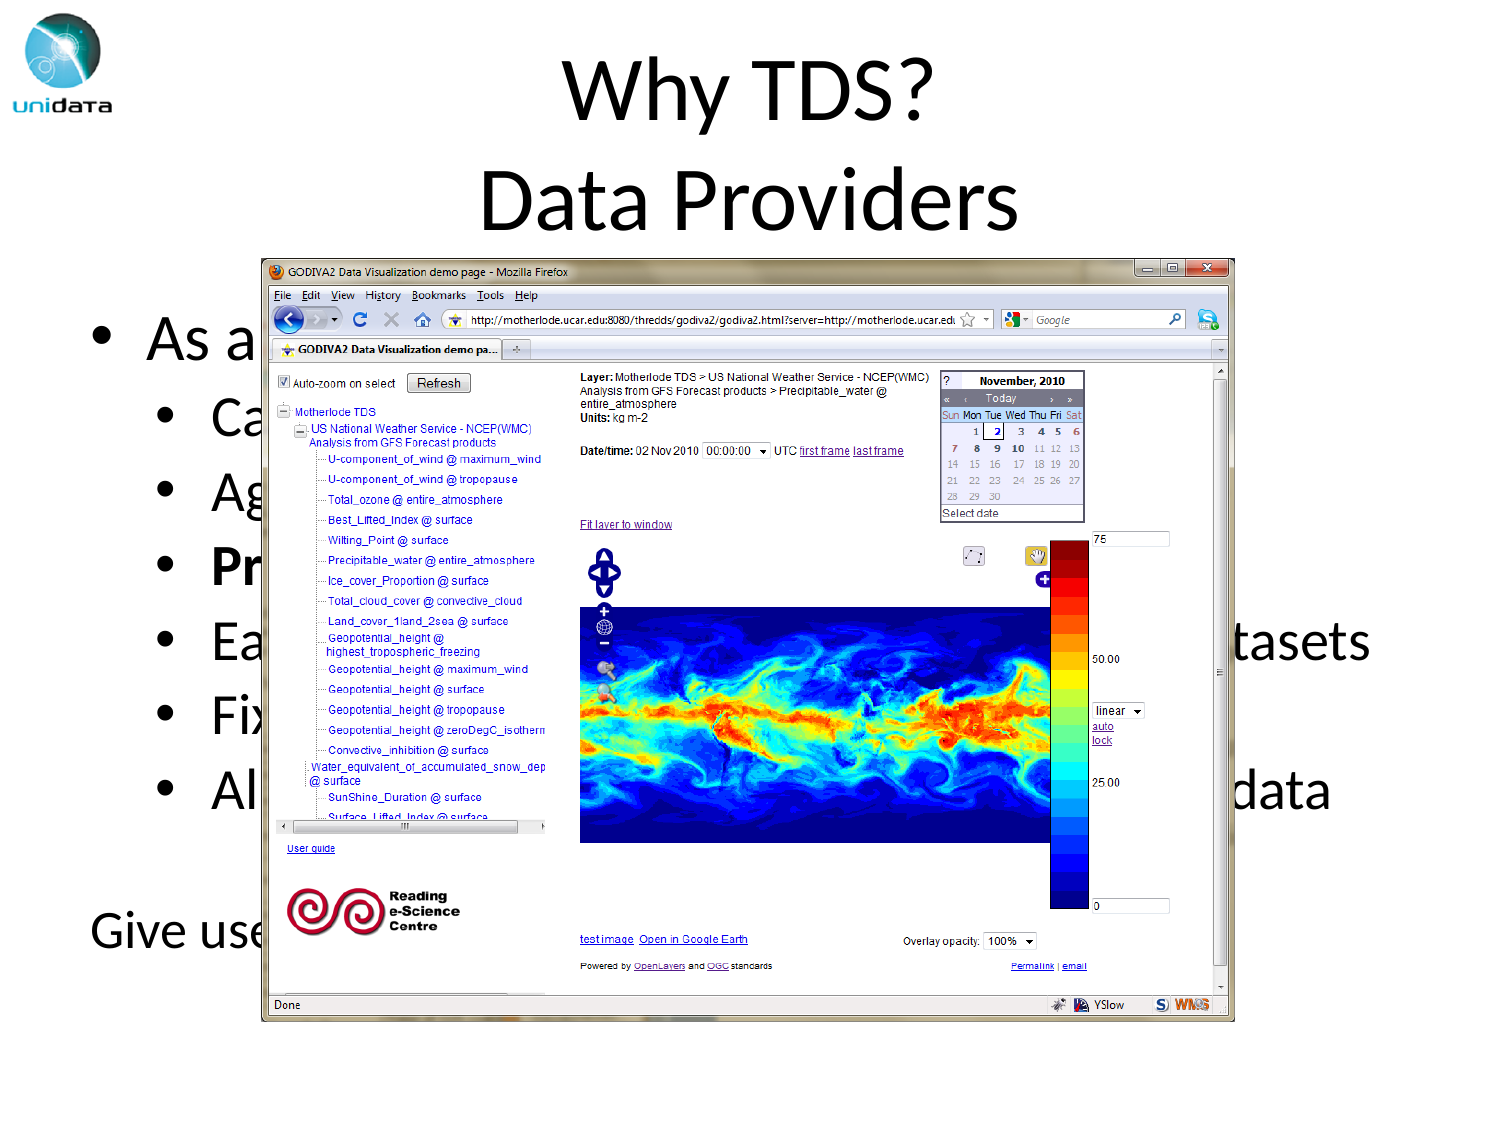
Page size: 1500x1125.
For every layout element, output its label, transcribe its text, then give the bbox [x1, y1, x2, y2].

picture [12, 12, 112, 113]
list As a data provider, I want to be able to: Catalog my data holdings Aggregate data files Provide a ‘quick view’ of my data Easily add information (metadata) to my datasets Fix ‘incorrect’ datasets* Allow flexibility in the way users access my data Give users what they need to do science! [1239, 295, 1425, 1005]
title Why TDS? Data Providers [75, 45, 1425, 233]
picture [261, 258, 1235, 1023]
list As a data provider, I want to be able to: Catalog my data holdings Aggregate data files Provide a ‘quick view’ of my data Easily add information (metadata) to my datasets Fix ‘incorrect’ datasets* Allow flexibility in the way users access my data Give users what they need to do science! [75, 295, 256, 1005]
